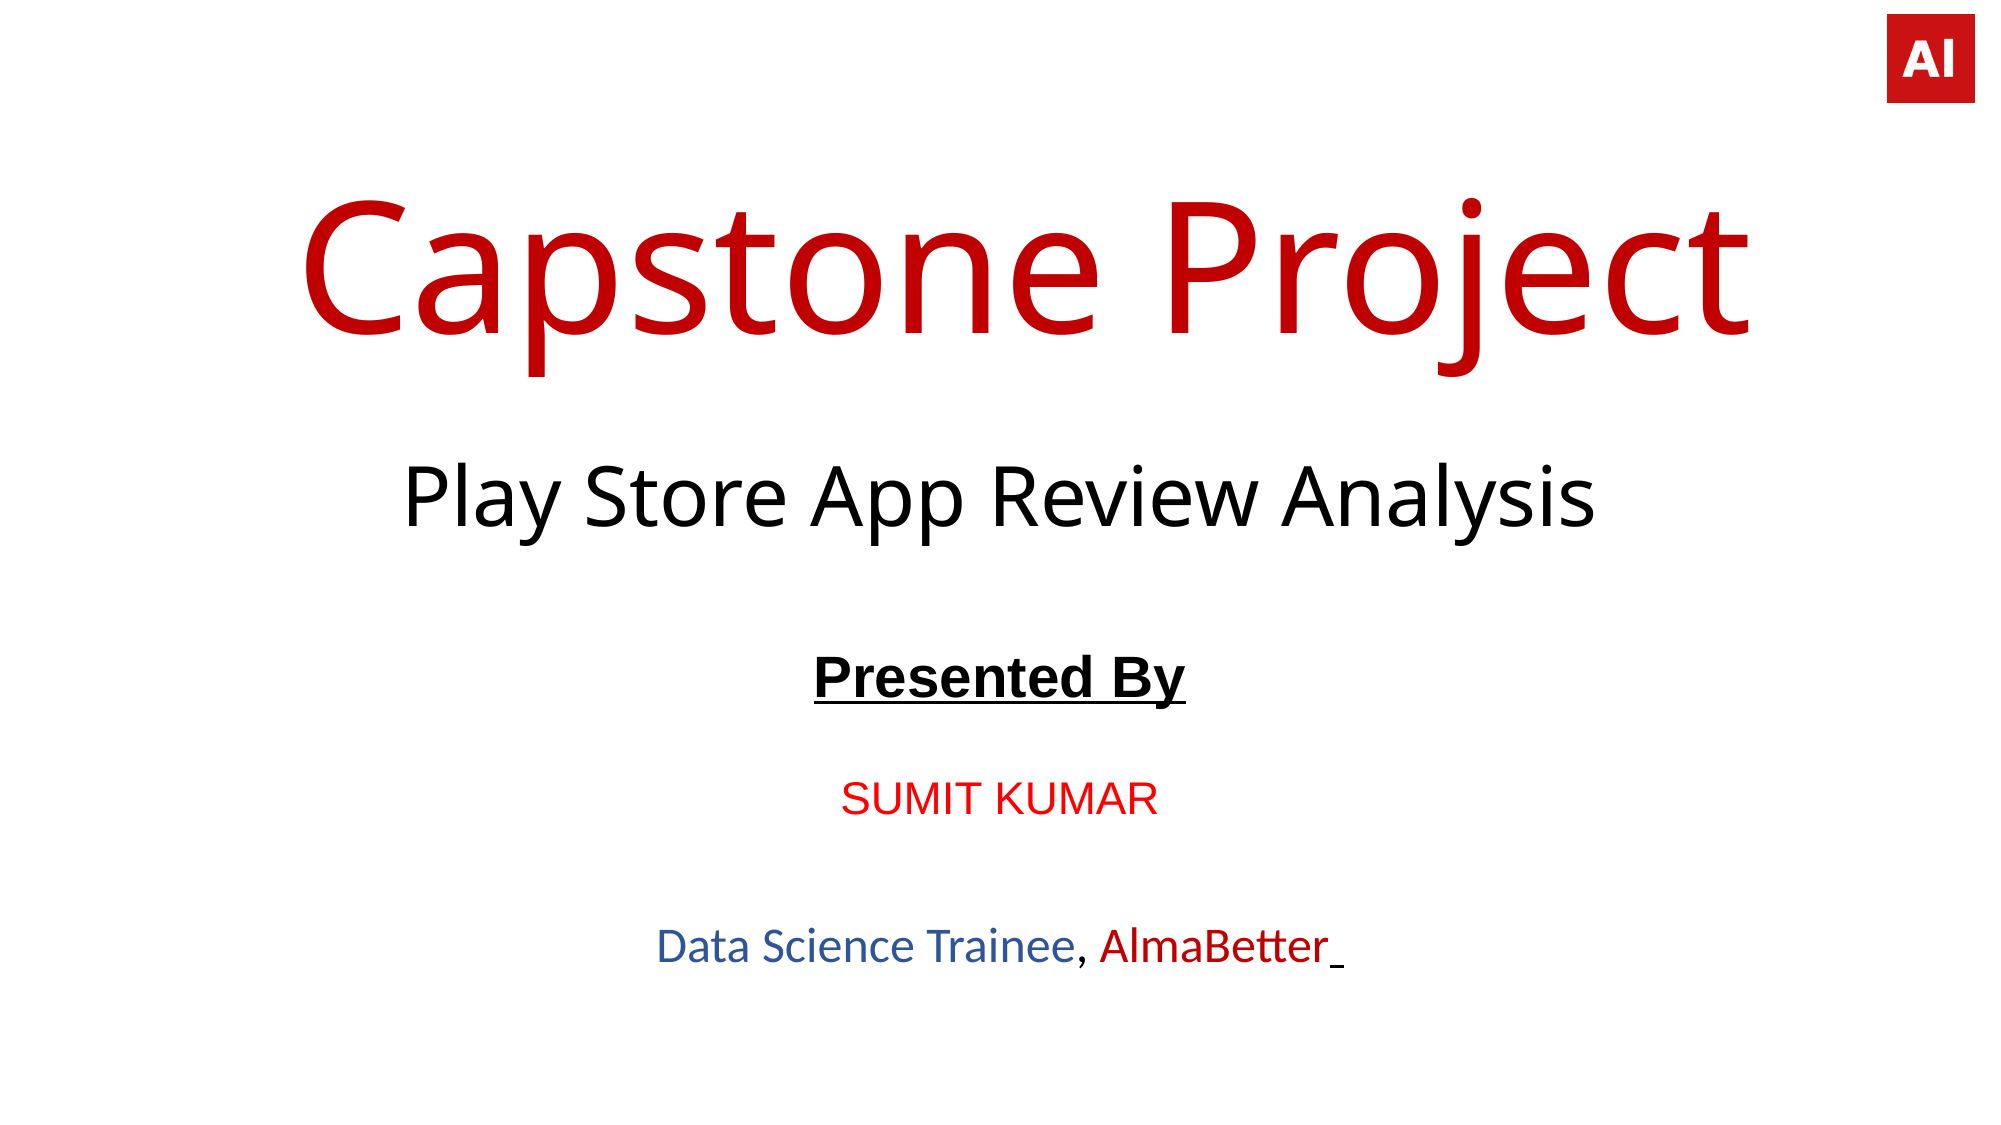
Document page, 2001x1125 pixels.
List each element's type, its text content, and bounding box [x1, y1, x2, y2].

picture [1887, 14, 1975, 103]
subtitle Play Store App Review Analysis [249, 446, 1750, 582]
text_box Presented By SUMIT KUMAR Data Science Trainee, AlmaBetter [249, 582, 1750, 855]
title Capstone Project [74, 0, 1975, 381]
